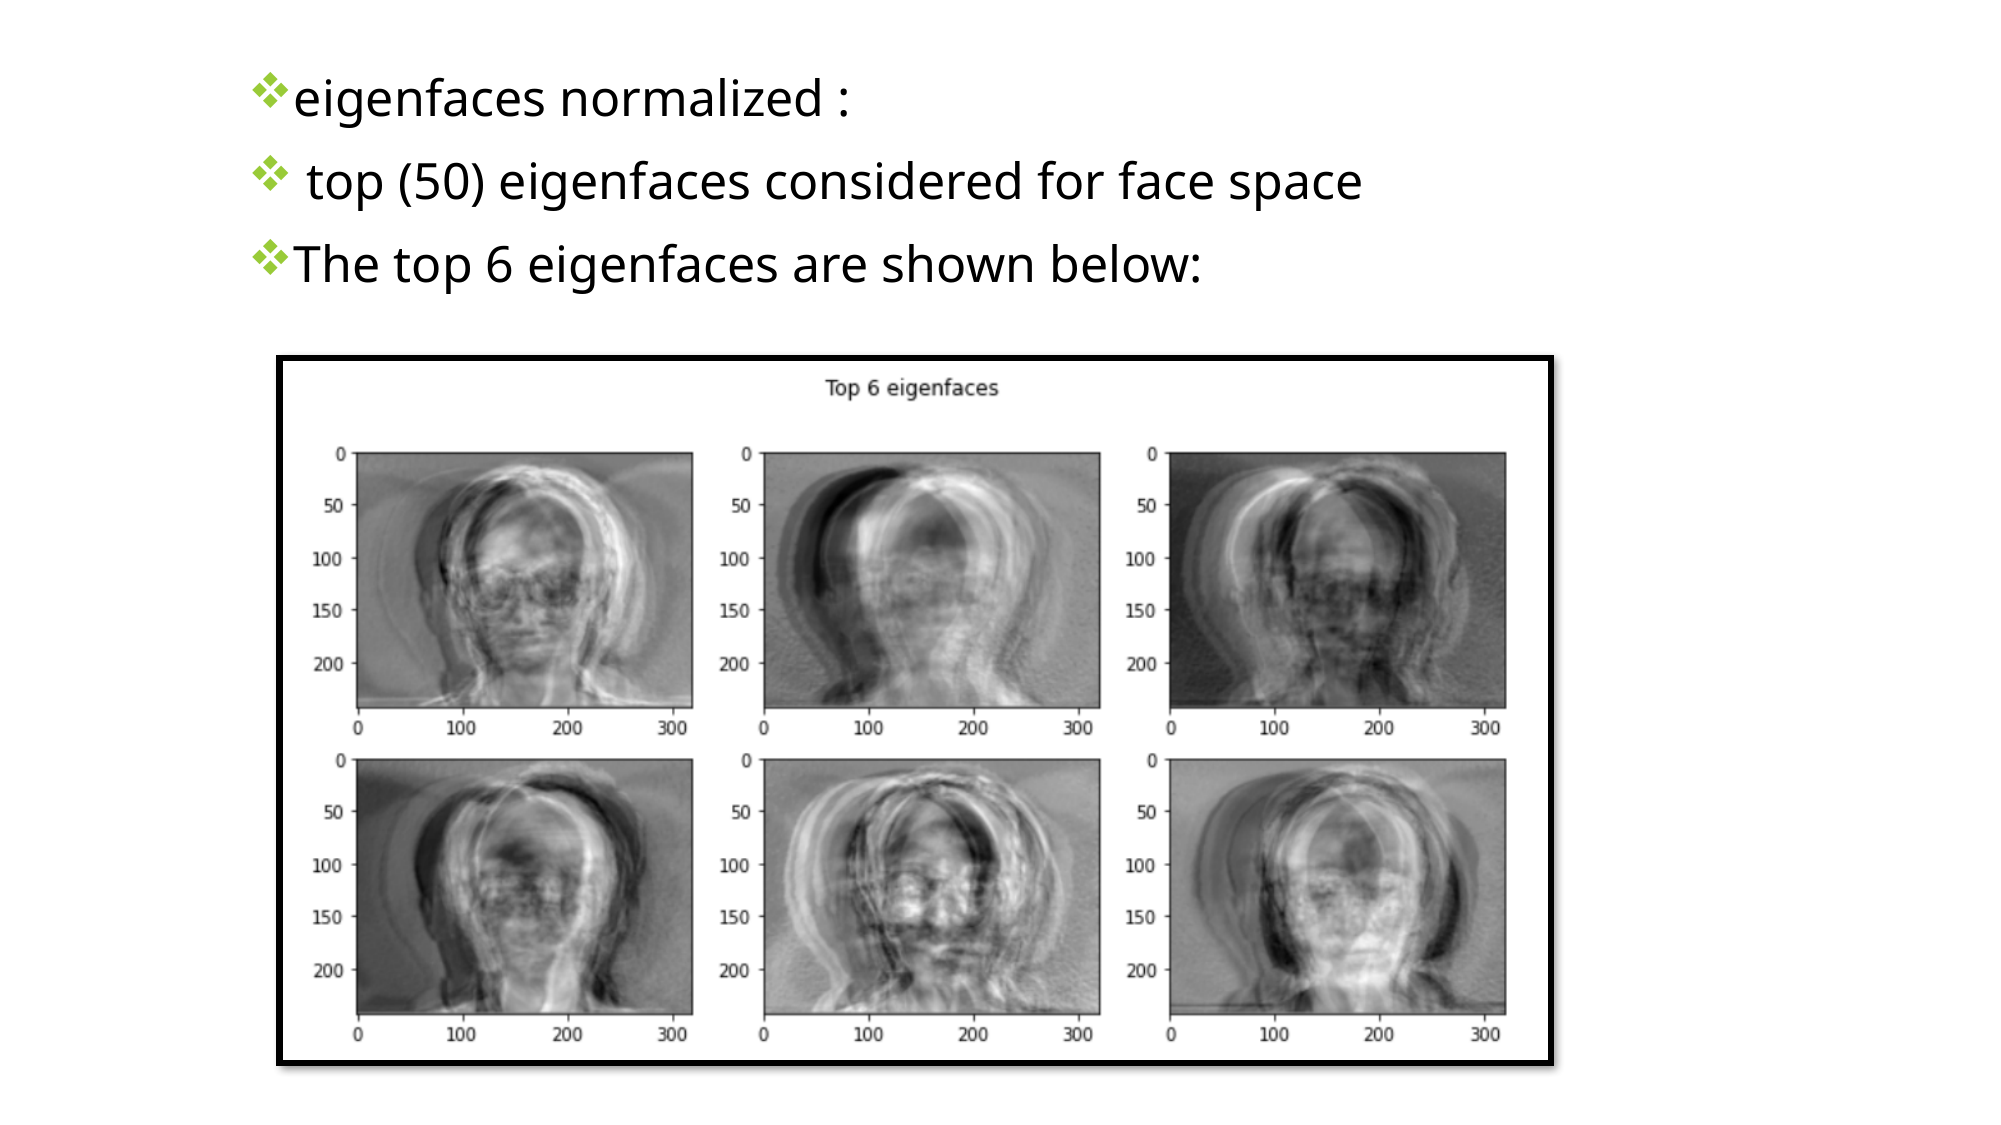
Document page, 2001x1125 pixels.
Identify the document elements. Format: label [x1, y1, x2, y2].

picture [282, 360, 1548, 1060]
